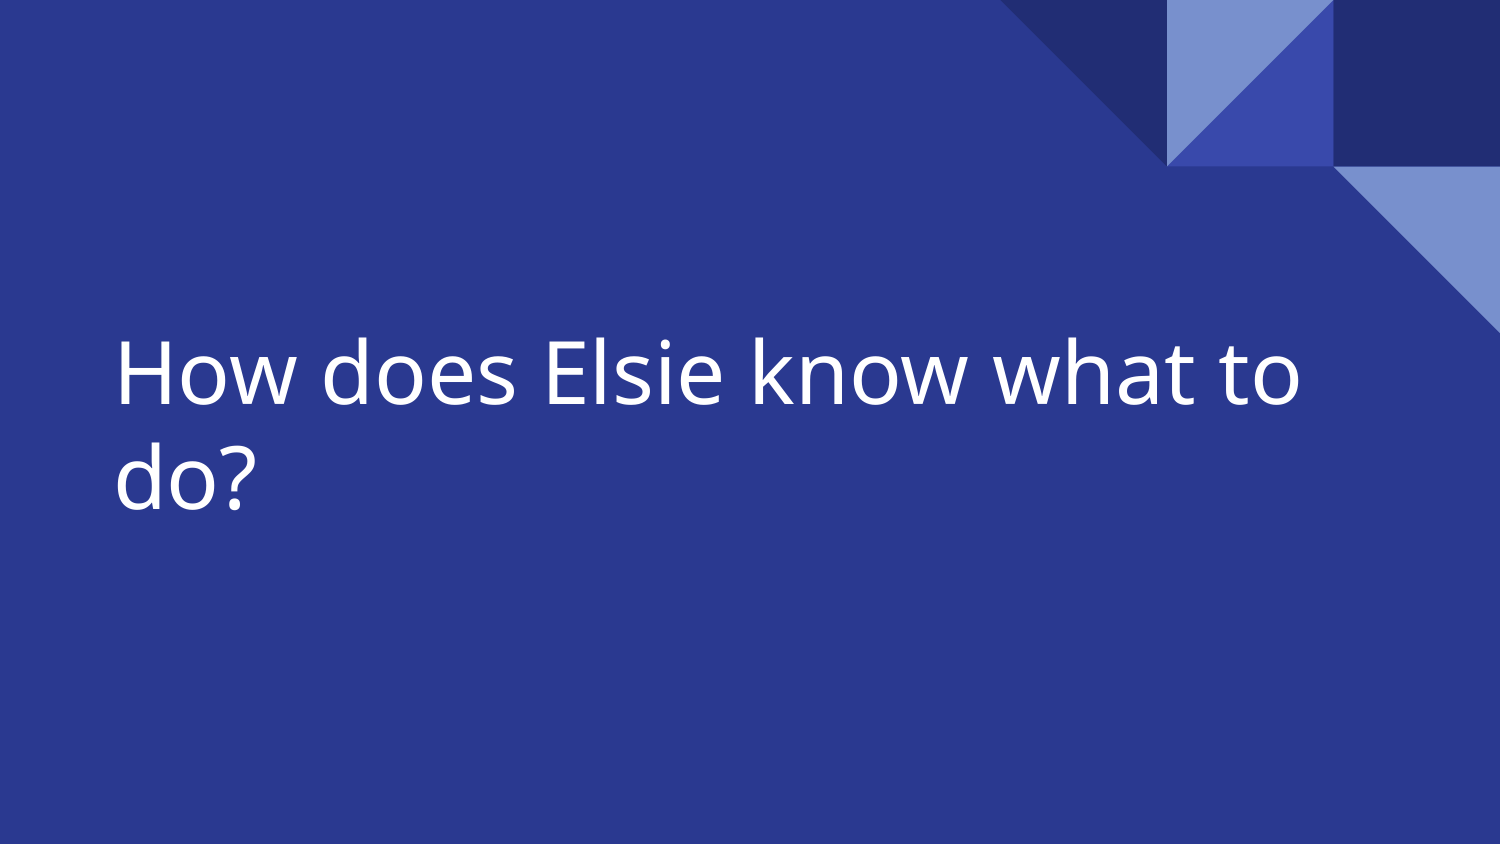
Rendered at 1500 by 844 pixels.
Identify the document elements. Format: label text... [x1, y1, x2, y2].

title How does Elsie know what to do? [98, 353, 1447, 491]
